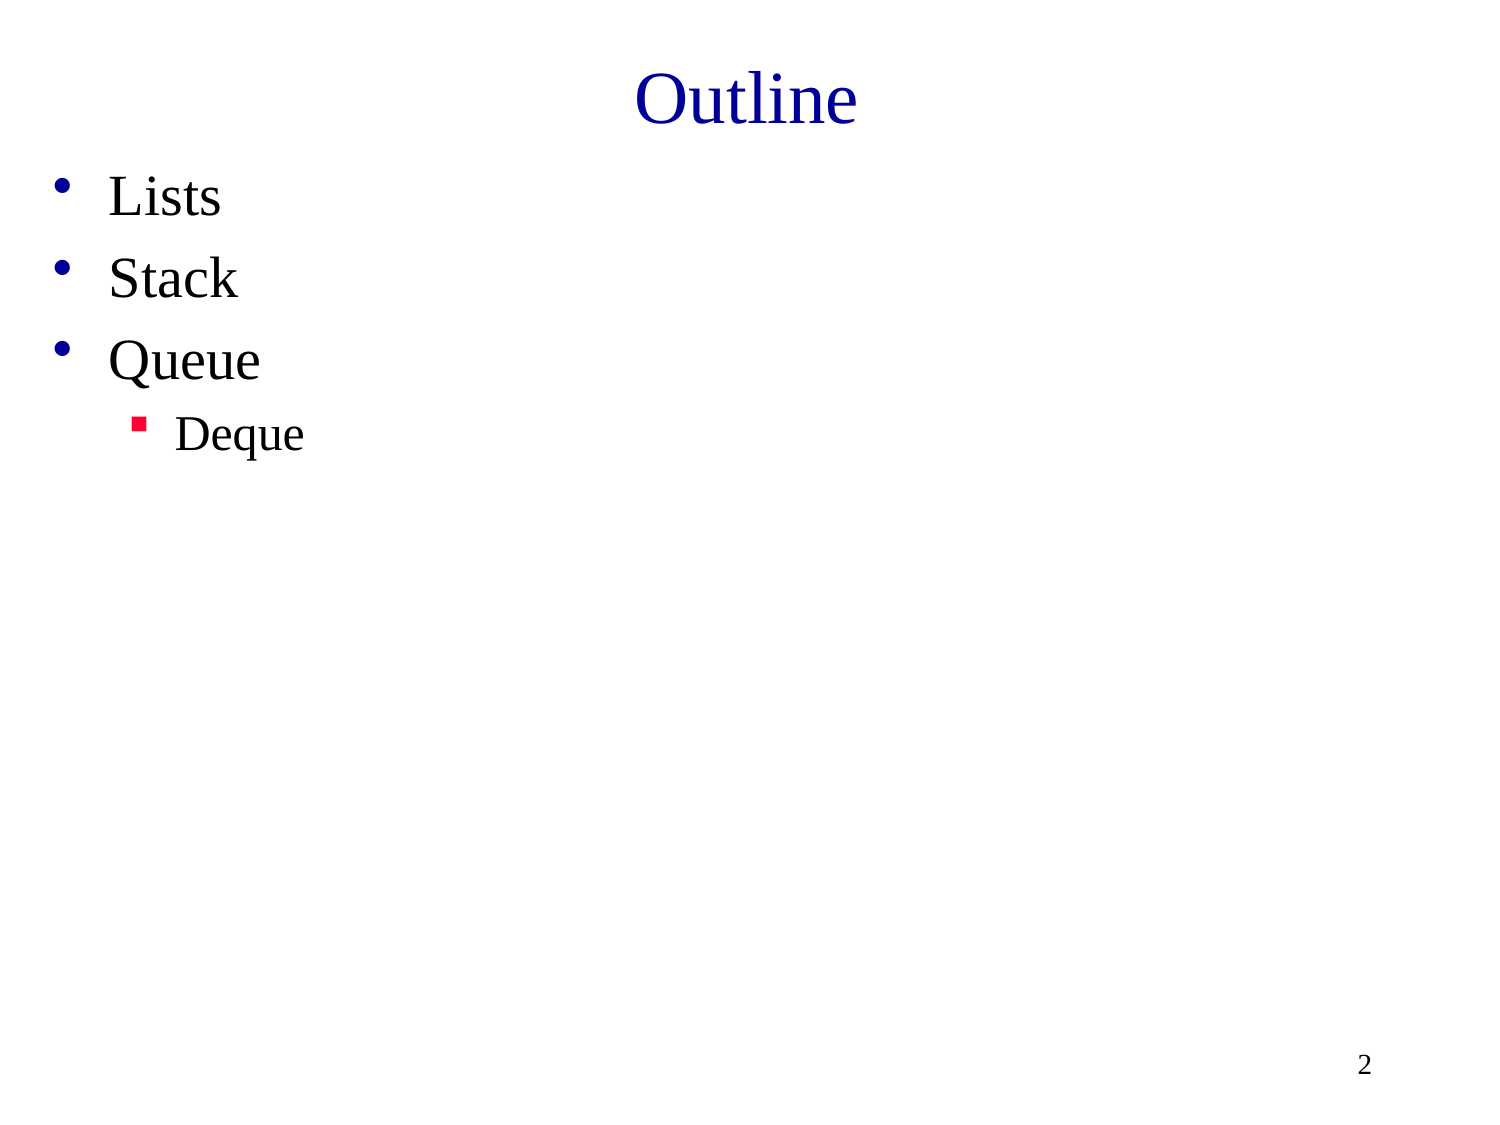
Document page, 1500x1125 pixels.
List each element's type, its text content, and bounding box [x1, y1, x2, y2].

slide_number 2 [1074, 1024, 1388, 1101]
title Outline [37, 24, 1457, 149]
list Lists Stack Queue Deque [37, 149, 1457, 1050]
